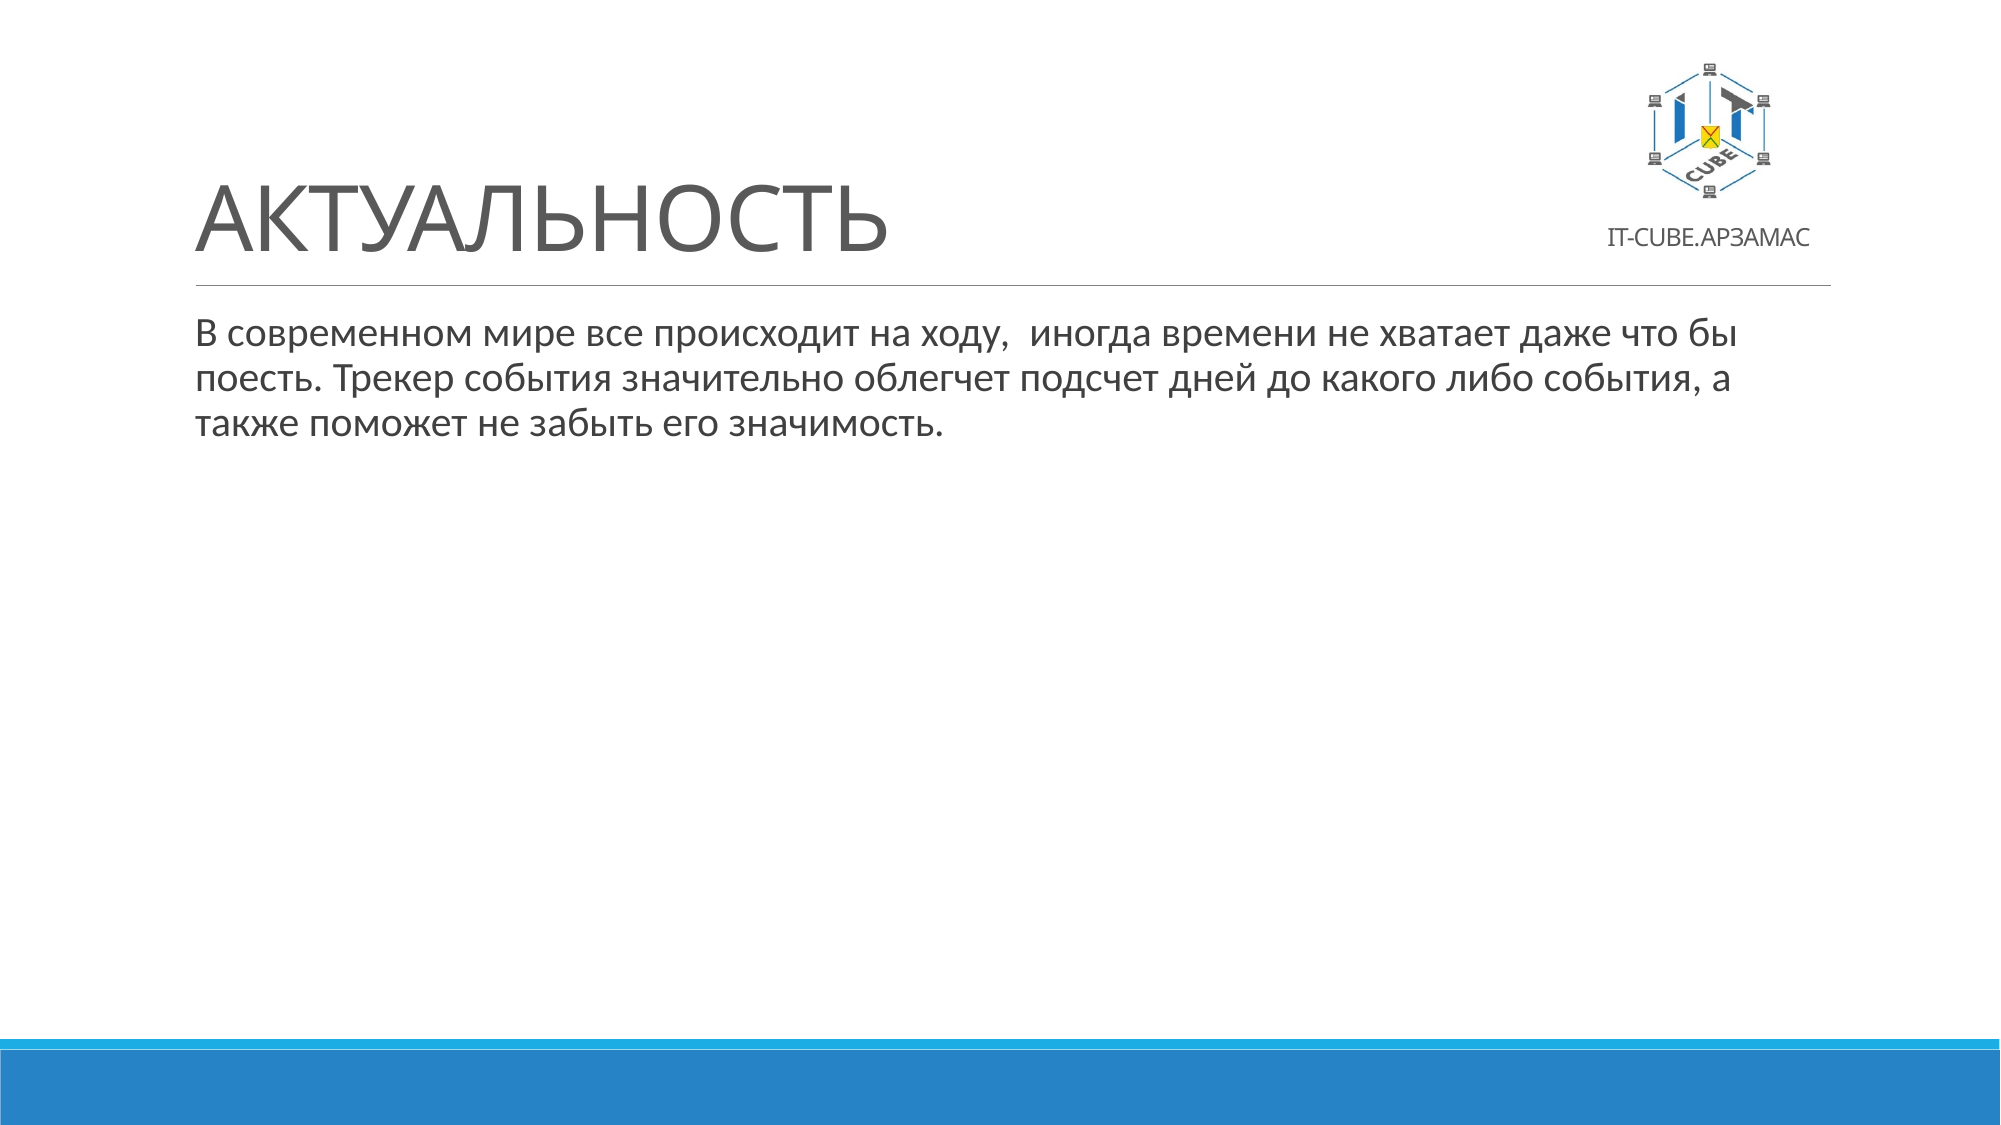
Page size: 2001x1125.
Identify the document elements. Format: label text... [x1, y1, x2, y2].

title АКТУАЛЬНОСТЬ [180, 104, 1830, 278]
list В современном мире все происходит на ходу, иногда времени не хватает даже что бы поесть. Трекер события значительно облегчет подсчет дней до какого либо события, а также поможет не забыть его значимость. [180, 302, 1830, 963]
picture [1622, 51, 1789, 212]
text_box IT-CUBE.АРЗАМАС [1585, 209, 1833, 260]
